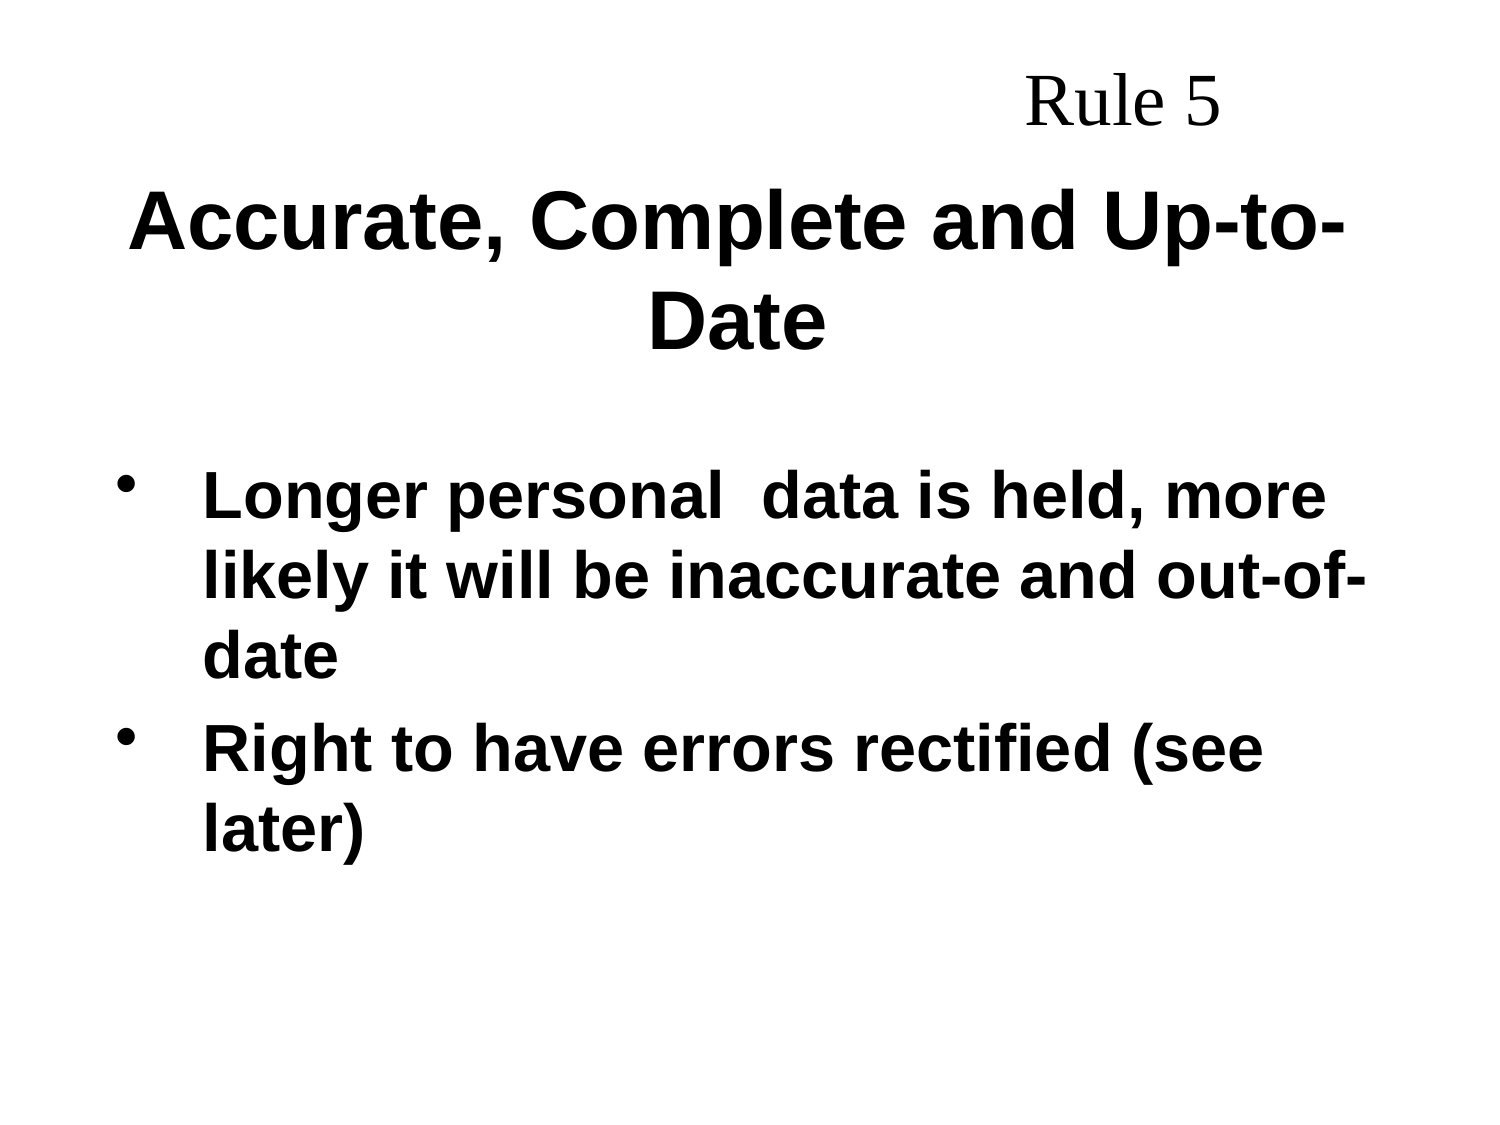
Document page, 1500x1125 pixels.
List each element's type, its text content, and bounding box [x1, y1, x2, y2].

text_box Rule 5 [1009, 42, 1448, 148]
title Accurate, Complete and Up-to-Date [100, 172, 1376, 361]
list Longer personal data is held, more likely it will be inaccurate and out-of-date Right to have errors rectified (see later) [100, 444, 1413, 929]
